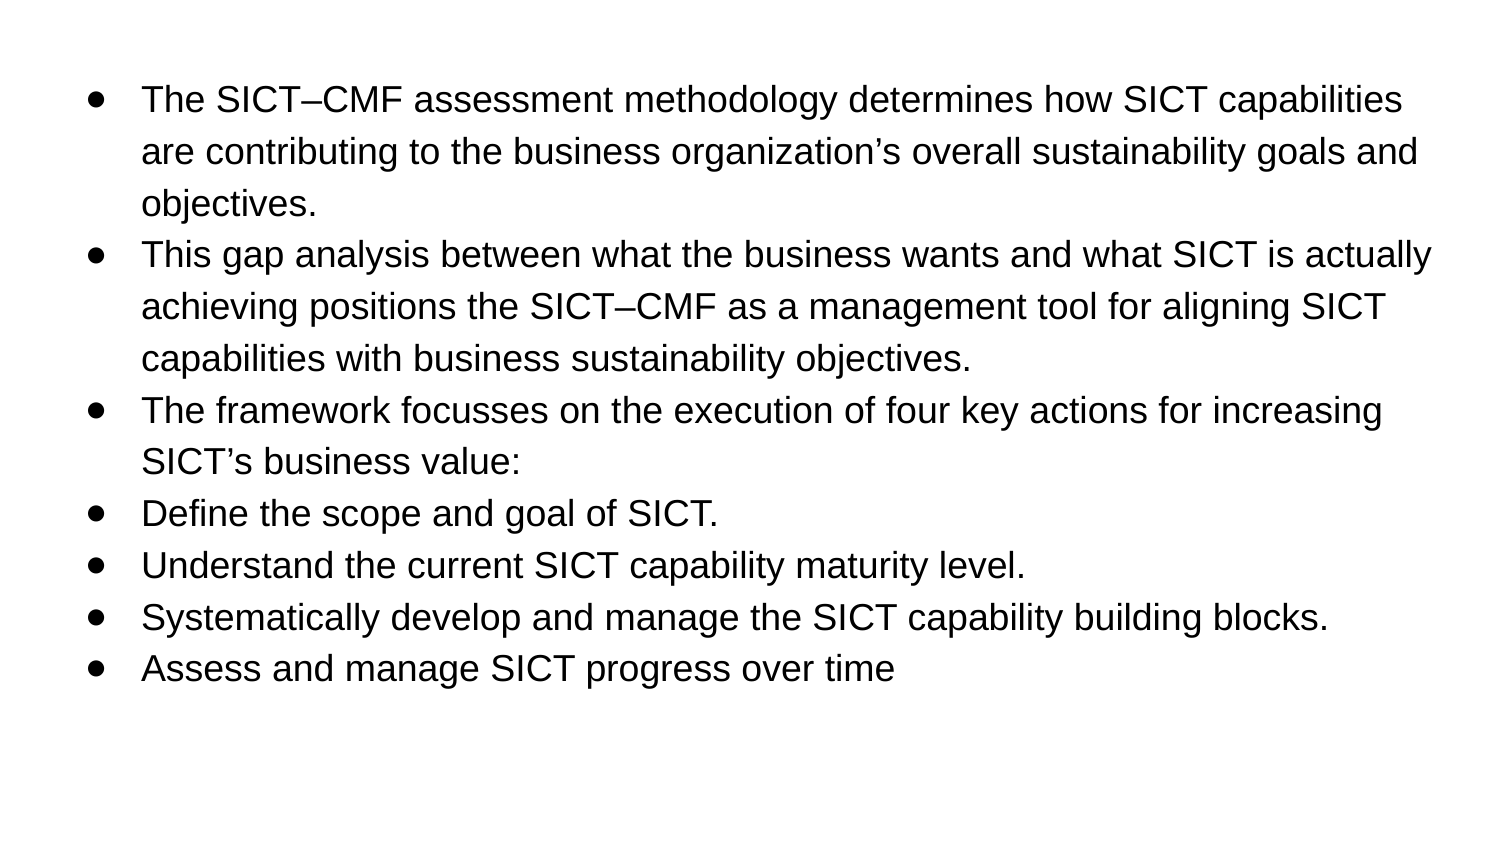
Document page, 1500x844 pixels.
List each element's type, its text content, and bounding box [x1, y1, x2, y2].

list The SICT–CMF assessment methodology determines how SICT capabilities are contributing to the business organization’s overall sustainability goals and objectives. This gap analysis between what the business wants and what SICT is actually achieving positions the SICT–CMF as a management tool for aligning SICT capabilities with business sustainability objectives. The framework focusses on the execution of four key actions for increasing SICT’s business value: Define the scope and goal of SICT. Understand the current SICT capability maturity level. Systematically develop and manage the SICT capability building blocks. Assess and manage SICT progress over time [51, 53, 1449, 750]
